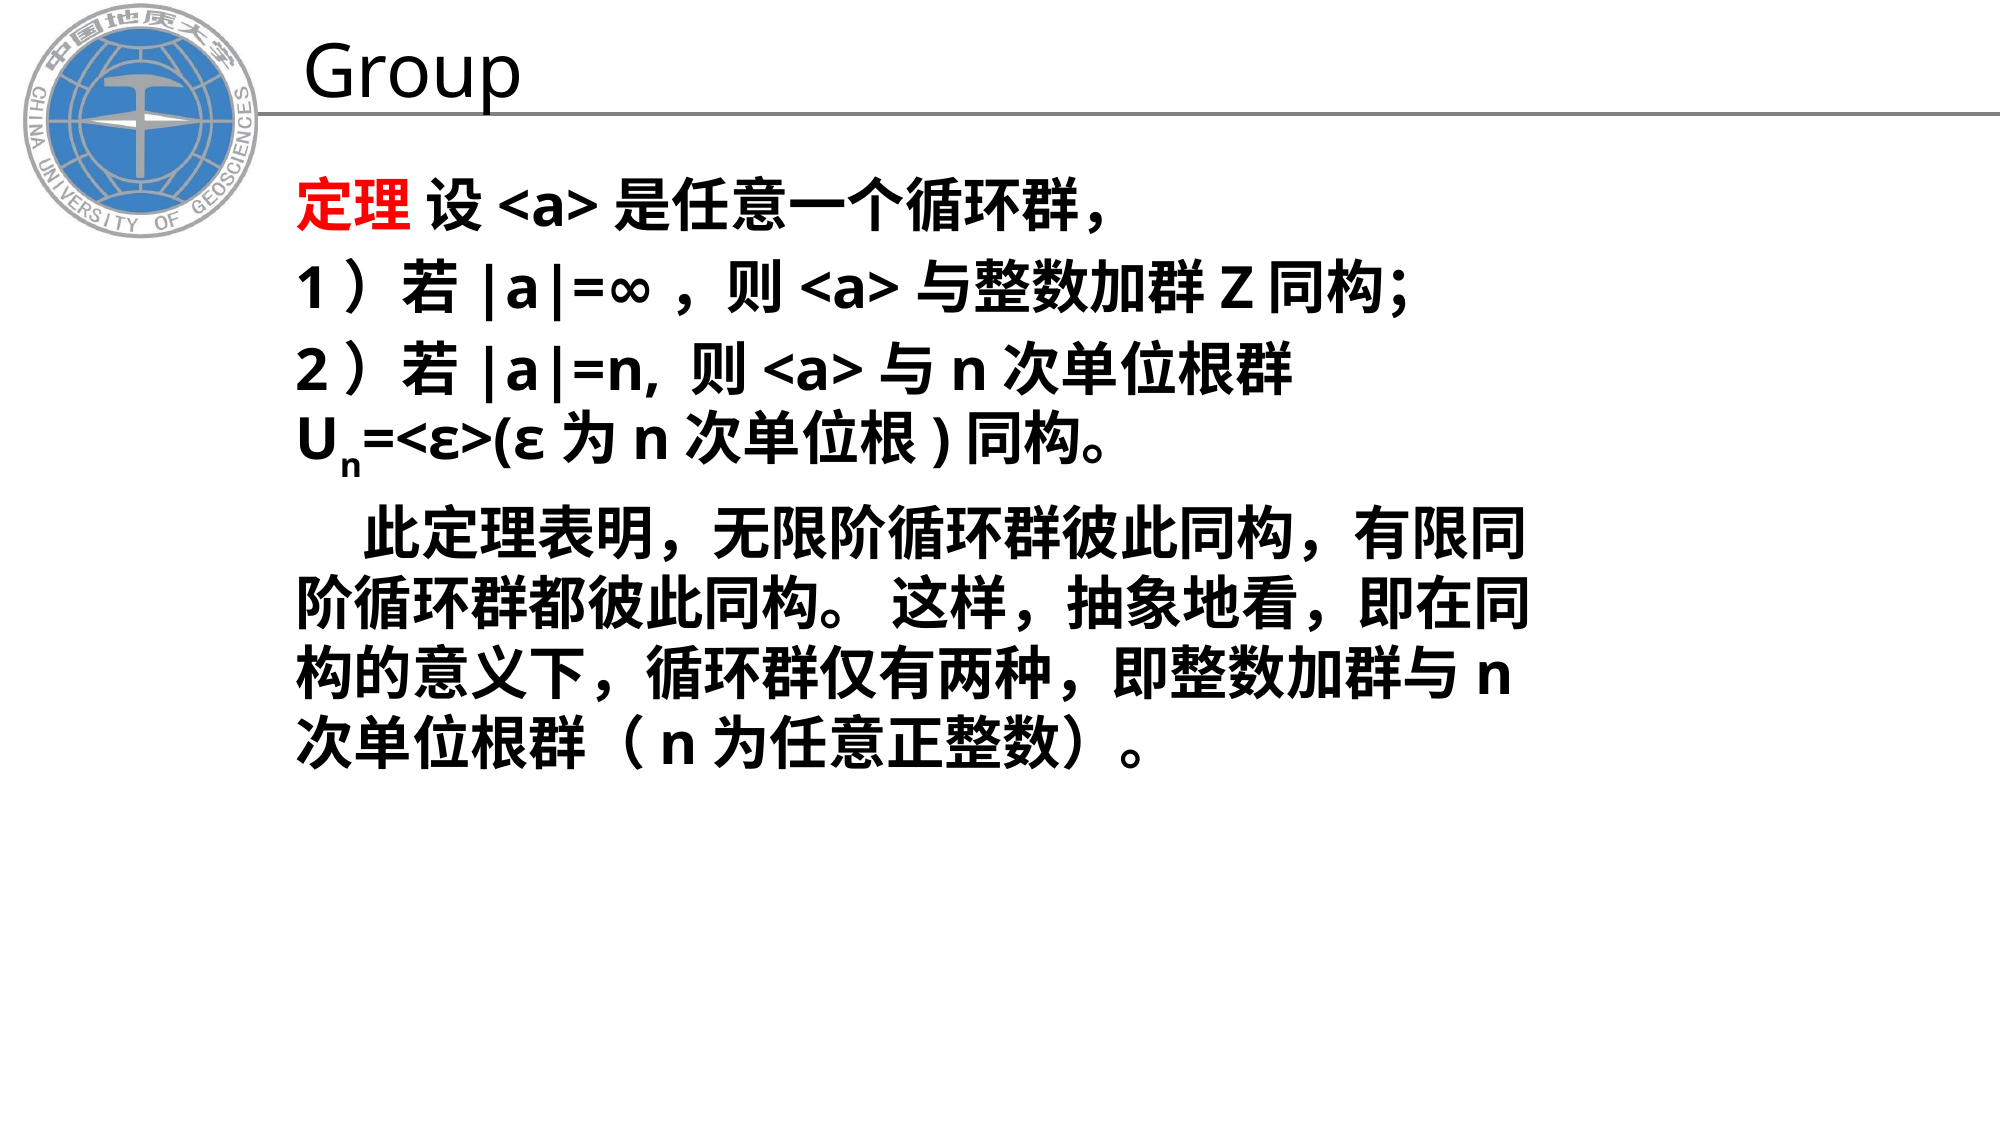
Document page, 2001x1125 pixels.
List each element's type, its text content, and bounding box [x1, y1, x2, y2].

picture [21, 3, 258, 239]
text_box Group [287, 15, 1233, 160]
text_box 定理 设<a>是任意一个循环群， 1）若|a|=∞，则<a>与整数加群Z同构； 2）若|a|=n, 则<a>与n次单位根群Un=<ε>(ε为n次单位根)同构。 此定理表明，无限阶循环群彼此同构，有限同阶循环群都彼此同构。 这样，抽象地看，即在同构的意义下，循环群仅有两种，即整数加群与n次单位根群（n为任意正整数）。 [280, 160, 1569, 1035]
